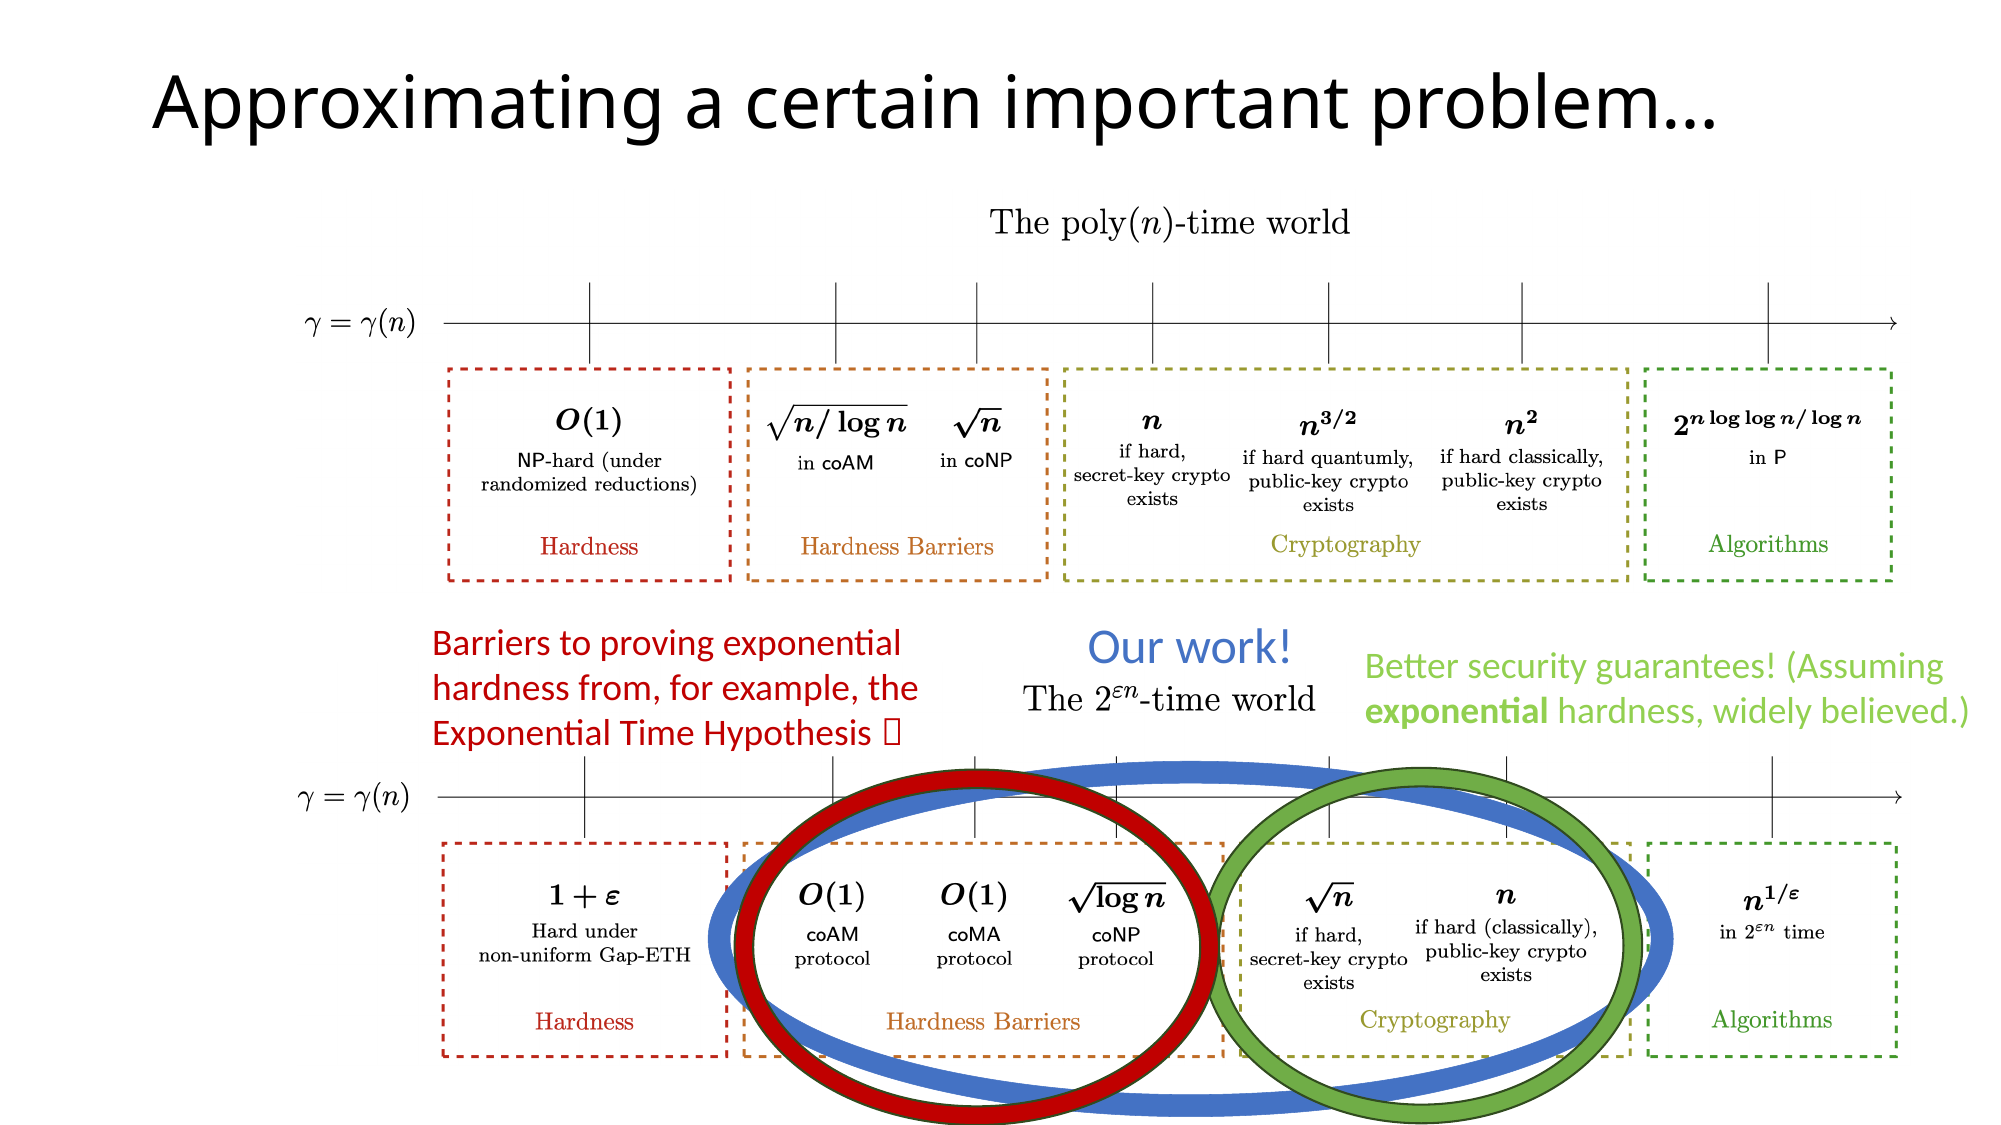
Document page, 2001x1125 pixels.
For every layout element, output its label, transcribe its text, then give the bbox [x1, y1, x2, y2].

text_box [1072, 1090, 1332, 1118]
text_box Barriers to proving exponential hardness from, for example, the Exponential Time Hypothesis  [417, 610, 1000, 662]
text_box Our work! [1072, 606, 1309, 662]
text_box [794, 1066, 1159, 1125]
picture [296, 189, 1911, 593]
text_box Better security guarantees! (Assuming exponential hardness, widely believed.) [1349, 633, 1997, 739]
text_box [1257, 1066, 1586, 1125]
title Approximating a certain important problem… [137, 33, 1863, 176]
picture [297, 662, 1911, 1066]
text_box [850, 1066, 1075, 1104]
text_box [1332, 1066, 1532, 1102]
